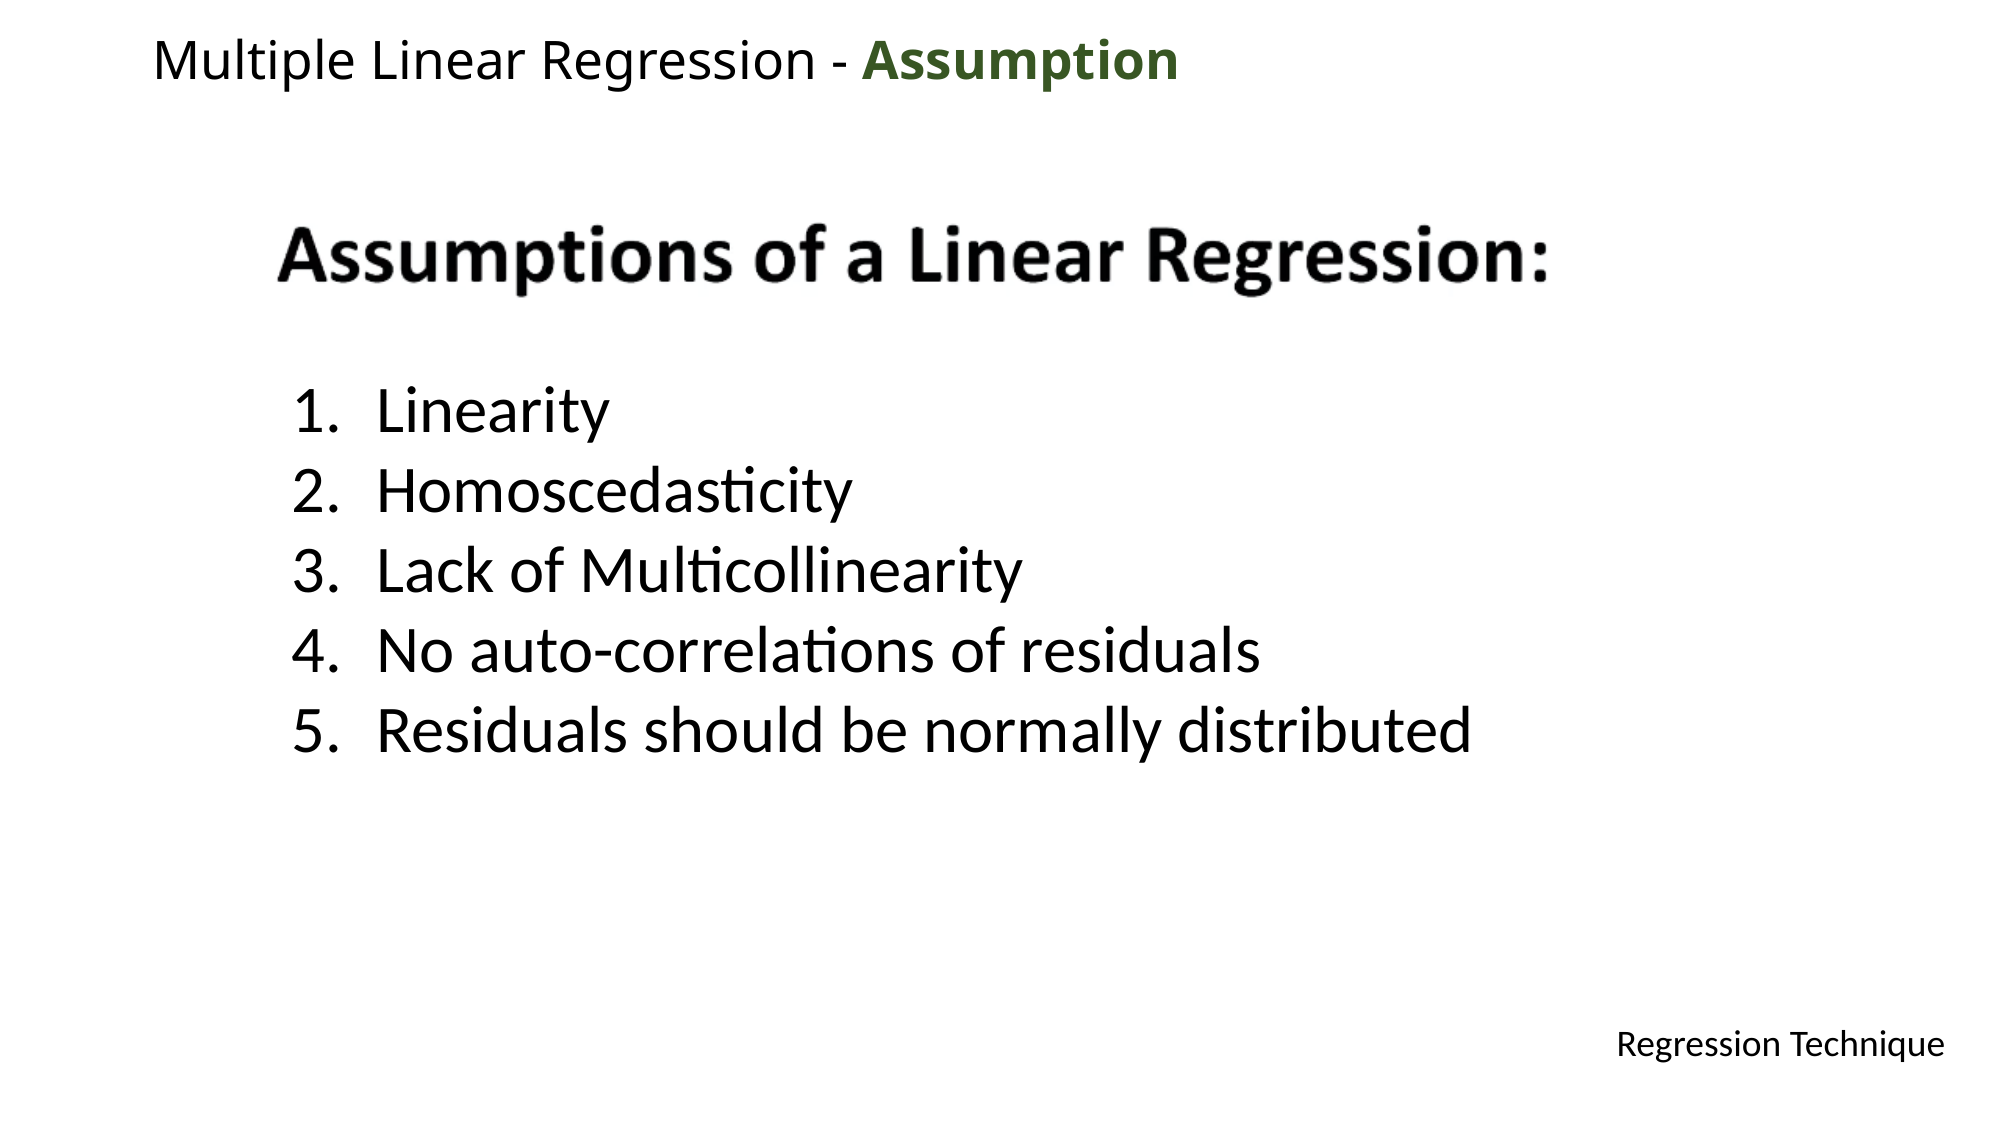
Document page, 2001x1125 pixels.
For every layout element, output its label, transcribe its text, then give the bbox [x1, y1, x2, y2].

text_box Linearity Homoscedasticity Lack of Multicollinearity No auto-correlations of residuals Residuals should be normally distributed [277, 358, 1875, 774]
picture [264, 210, 1654, 307]
title Multiple Linear Regression - Assumption [137, 26, 1961, 99]
text_box Regression Technique [137, 1011, 1961, 1071]
